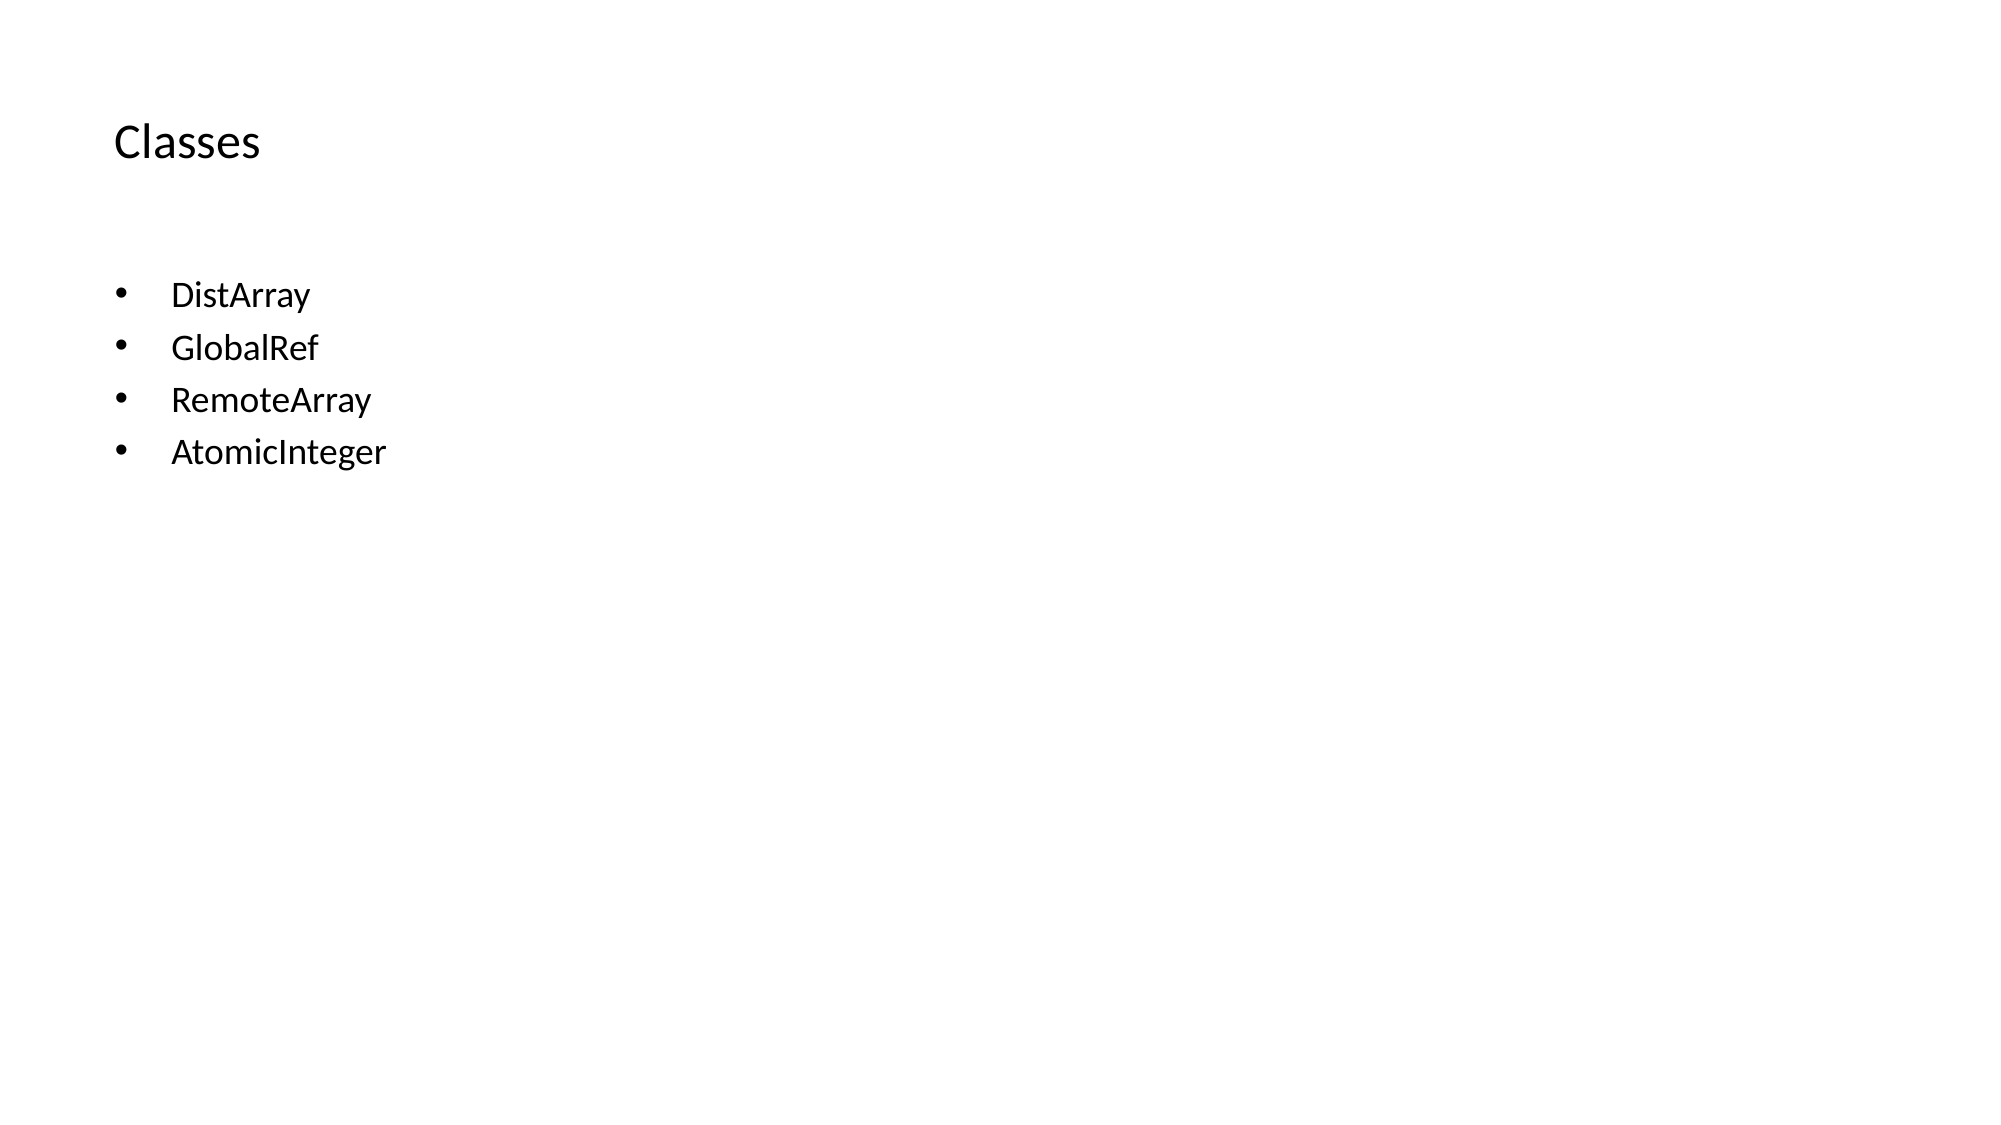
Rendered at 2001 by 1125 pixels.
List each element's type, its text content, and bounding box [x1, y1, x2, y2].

title Classes [99, 45, 1900, 233]
list DistArray GlobalRef RemoteArray AtomicInteger [99, 262, 1900, 1005]
